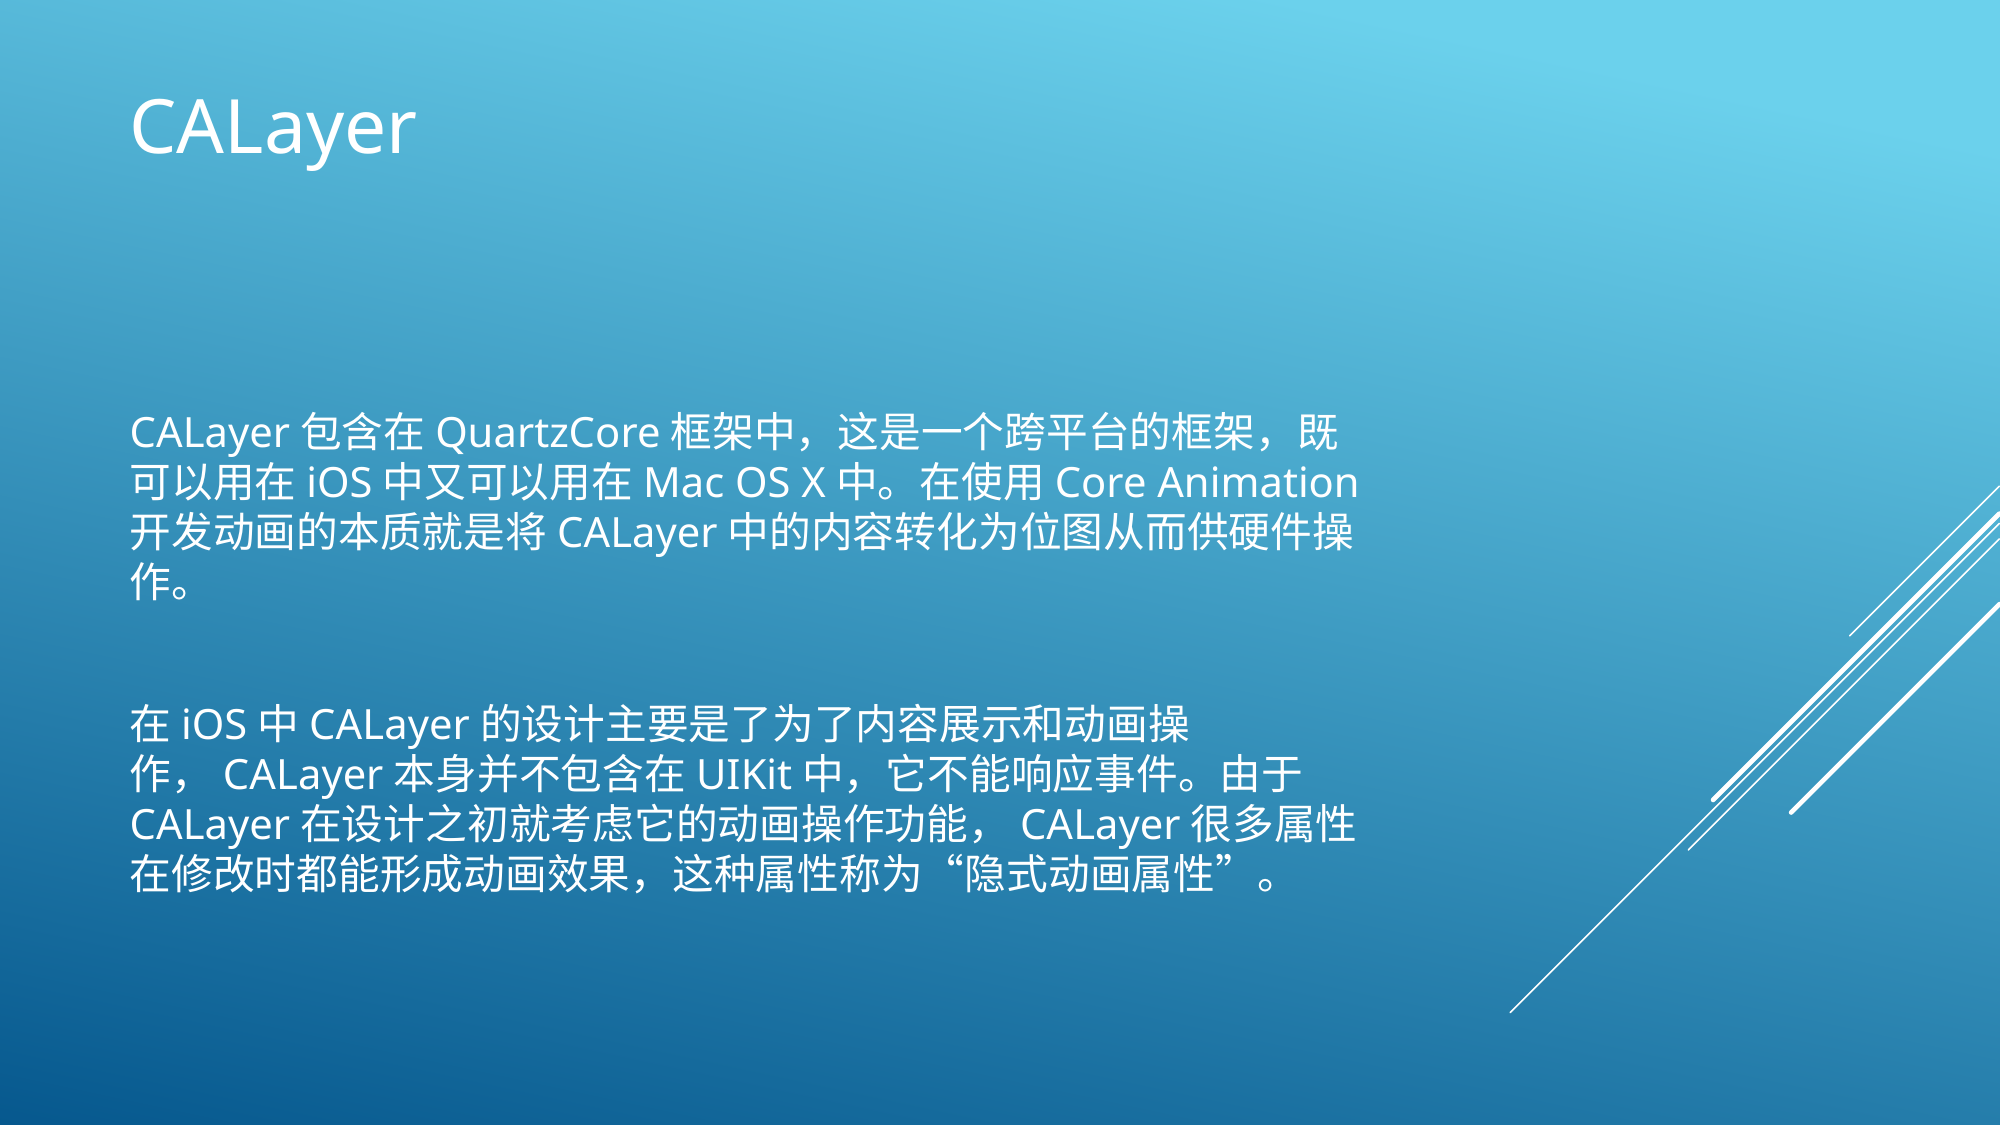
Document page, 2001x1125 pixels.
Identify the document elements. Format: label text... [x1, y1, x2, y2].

list CALayer包含在QuartzCore框架中，这是一个跨平台的框架，既可以用在iOS中又可以用在Mac OS X中。在使用Core Animation开发动画的本质就是将CALayer中的内容转化为位图从而供硬件操作。 在iOS中CALayer的设计主要是了为了内容展示和动画操作，CALayer本身并不包含在UIKit中，它不能响应事件。由于CALayer在设计之初就考虑它的动画操作功能，CALayer很多属性在修改时都能形成动画效果，这种属性称为“隐式动画属性”。 [114, 247, 1387, 1057]
title CALayer [114, 0, 1515, 248]
